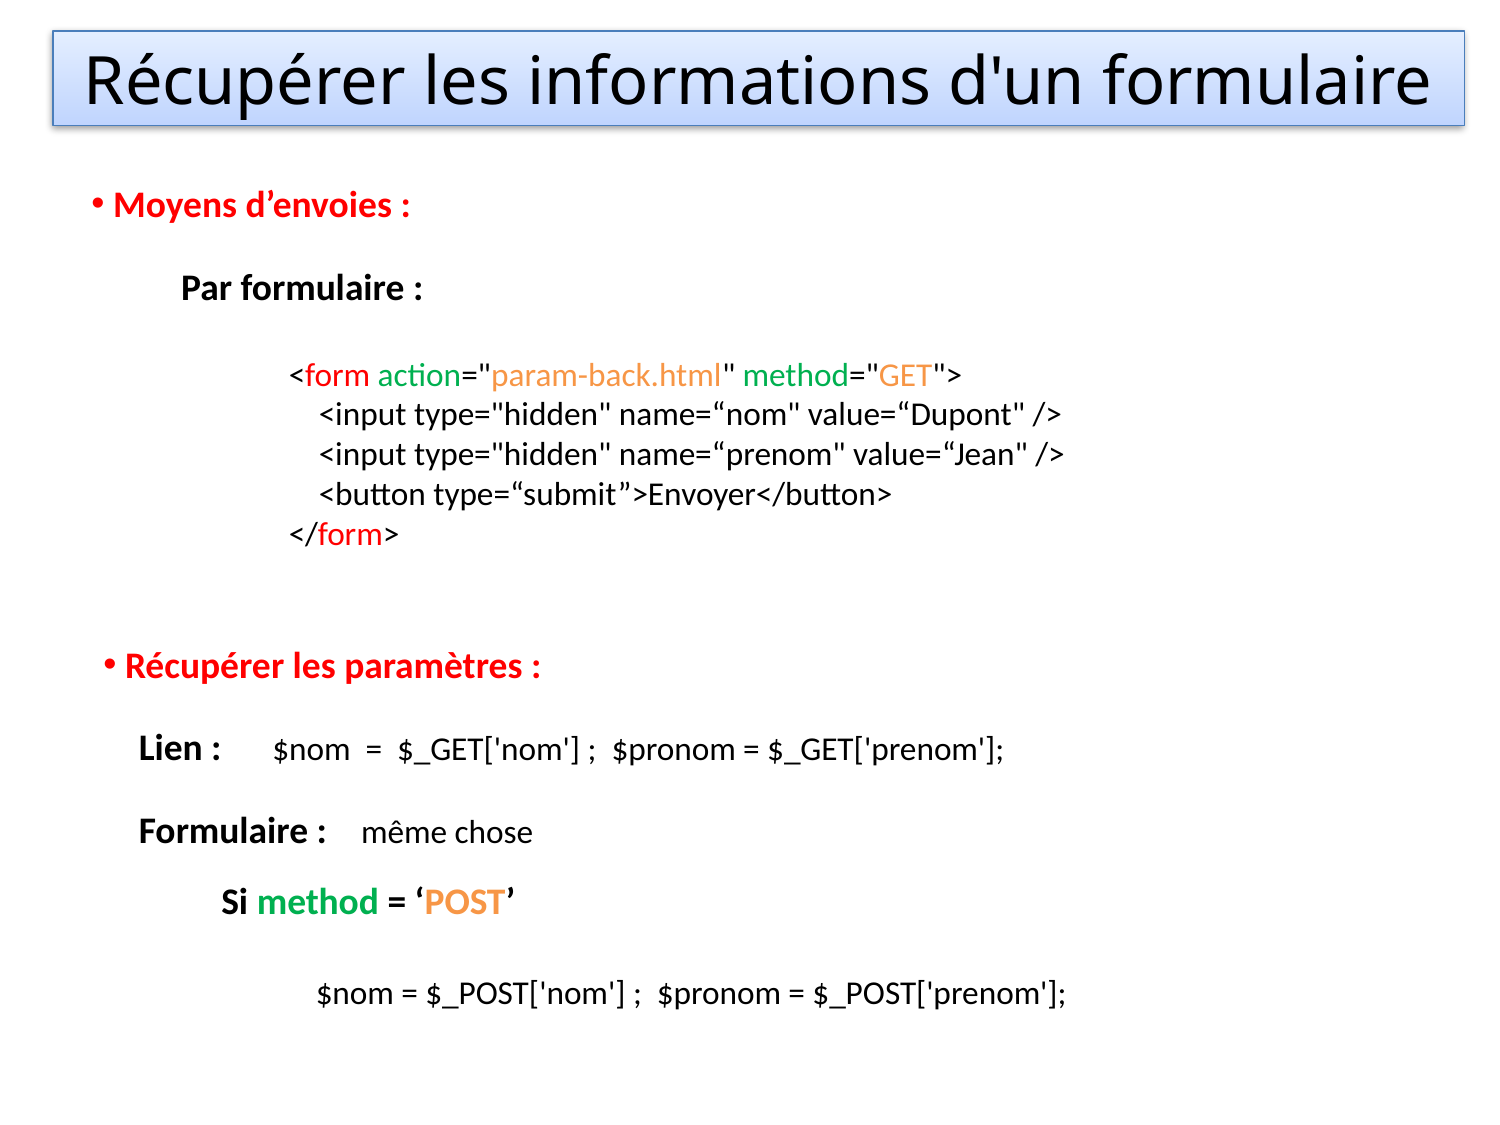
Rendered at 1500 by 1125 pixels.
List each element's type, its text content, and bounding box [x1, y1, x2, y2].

text_box Moyens d’envoies : [76, 172, 455, 233]
text_box Récupérer les paramètres : [88, 633, 573, 694]
text_box Lien : $nom = $_GET['nom'] ; $pronom = $_GET['prenom']; [123, 715, 1447, 776]
text_box Si method = ‘POST’ [206, 869, 1211, 930]
text_box Par formulaire : <form action="param-back.html" method="GET"> <input type="hidden" name=“nom" value=“Dupont" /> <input type="hidden" name=“prenom" value=“Jean" /> <button type=“submit”>Envoyer</button> </form> [123, 255, 1459, 560]
text_box Formulaire : même chose [123, 798, 1447, 859]
text_box Récupérer les informations d'un formulaire [52, 30, 1465, 126]
text_box $nom = $_POST['nom'] ; $pronom = $_POST['prenom']; [301, 964, 1341, 1019]
